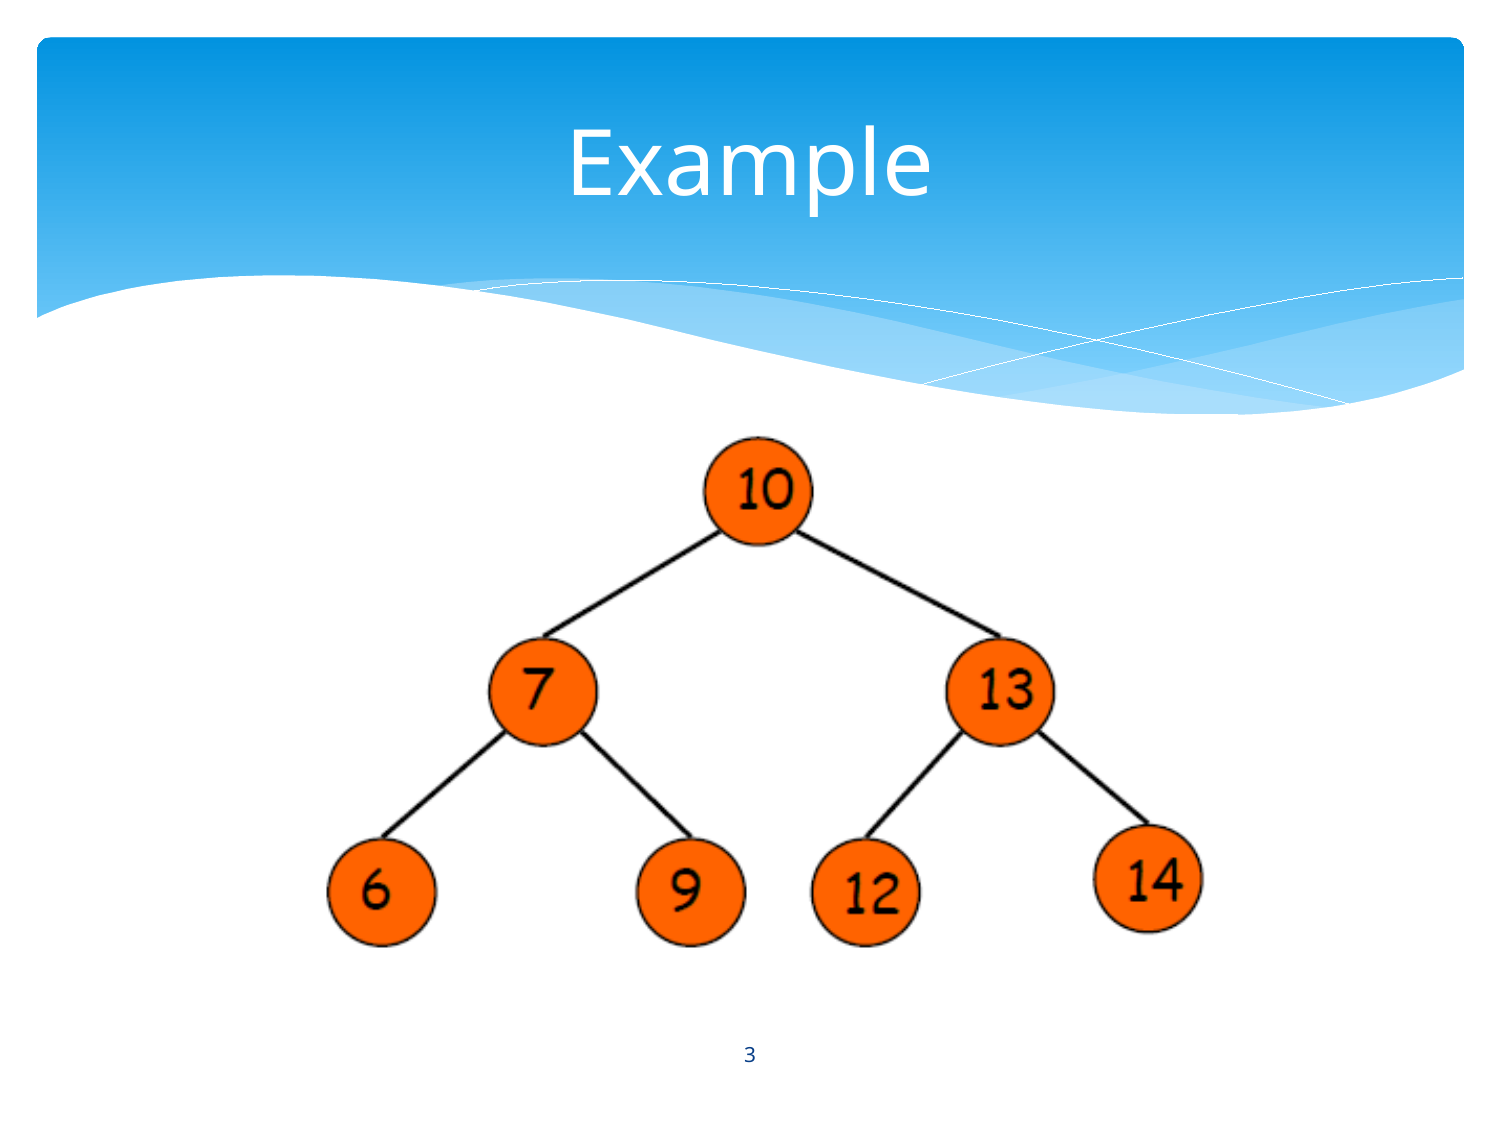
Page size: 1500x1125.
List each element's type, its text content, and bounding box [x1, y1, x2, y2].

picture [237, 413, 1238, 1001]
title Example [75, 55, 1425, 261]
slide_number 3 [654, 1025, 846, 1086]
